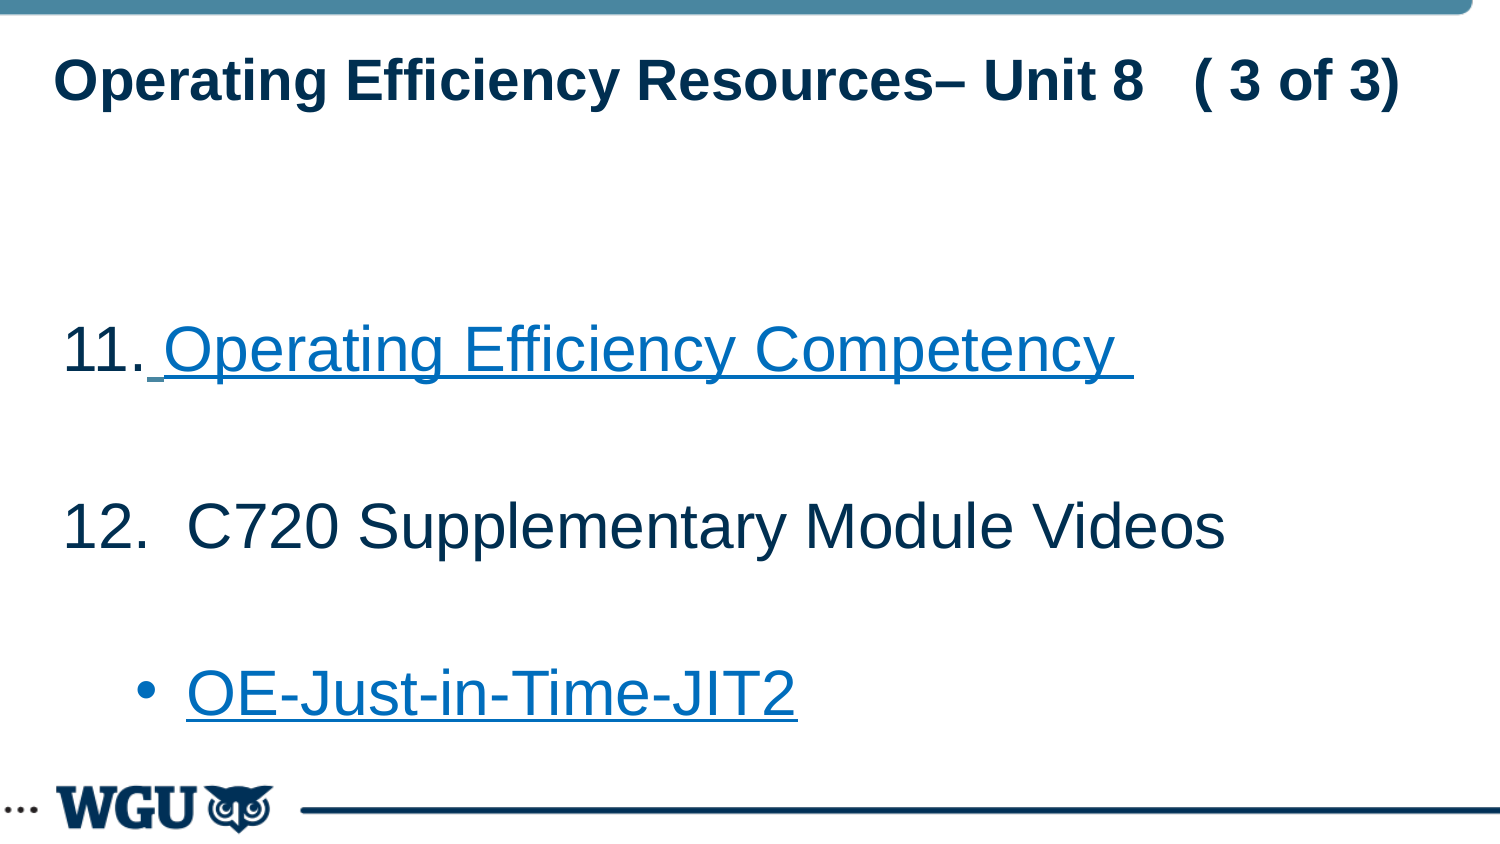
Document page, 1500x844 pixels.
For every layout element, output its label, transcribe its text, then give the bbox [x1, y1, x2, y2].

title Operating Efficiency Resources– Unit 8 ( 3 of 3) [39, 16, 1463, 139]
list 11. Operating Efficiency Competency 12. C720 Supplementary Module Videos OE-Just-in-Time-JIT2 [37, 103, 1438, 741]
